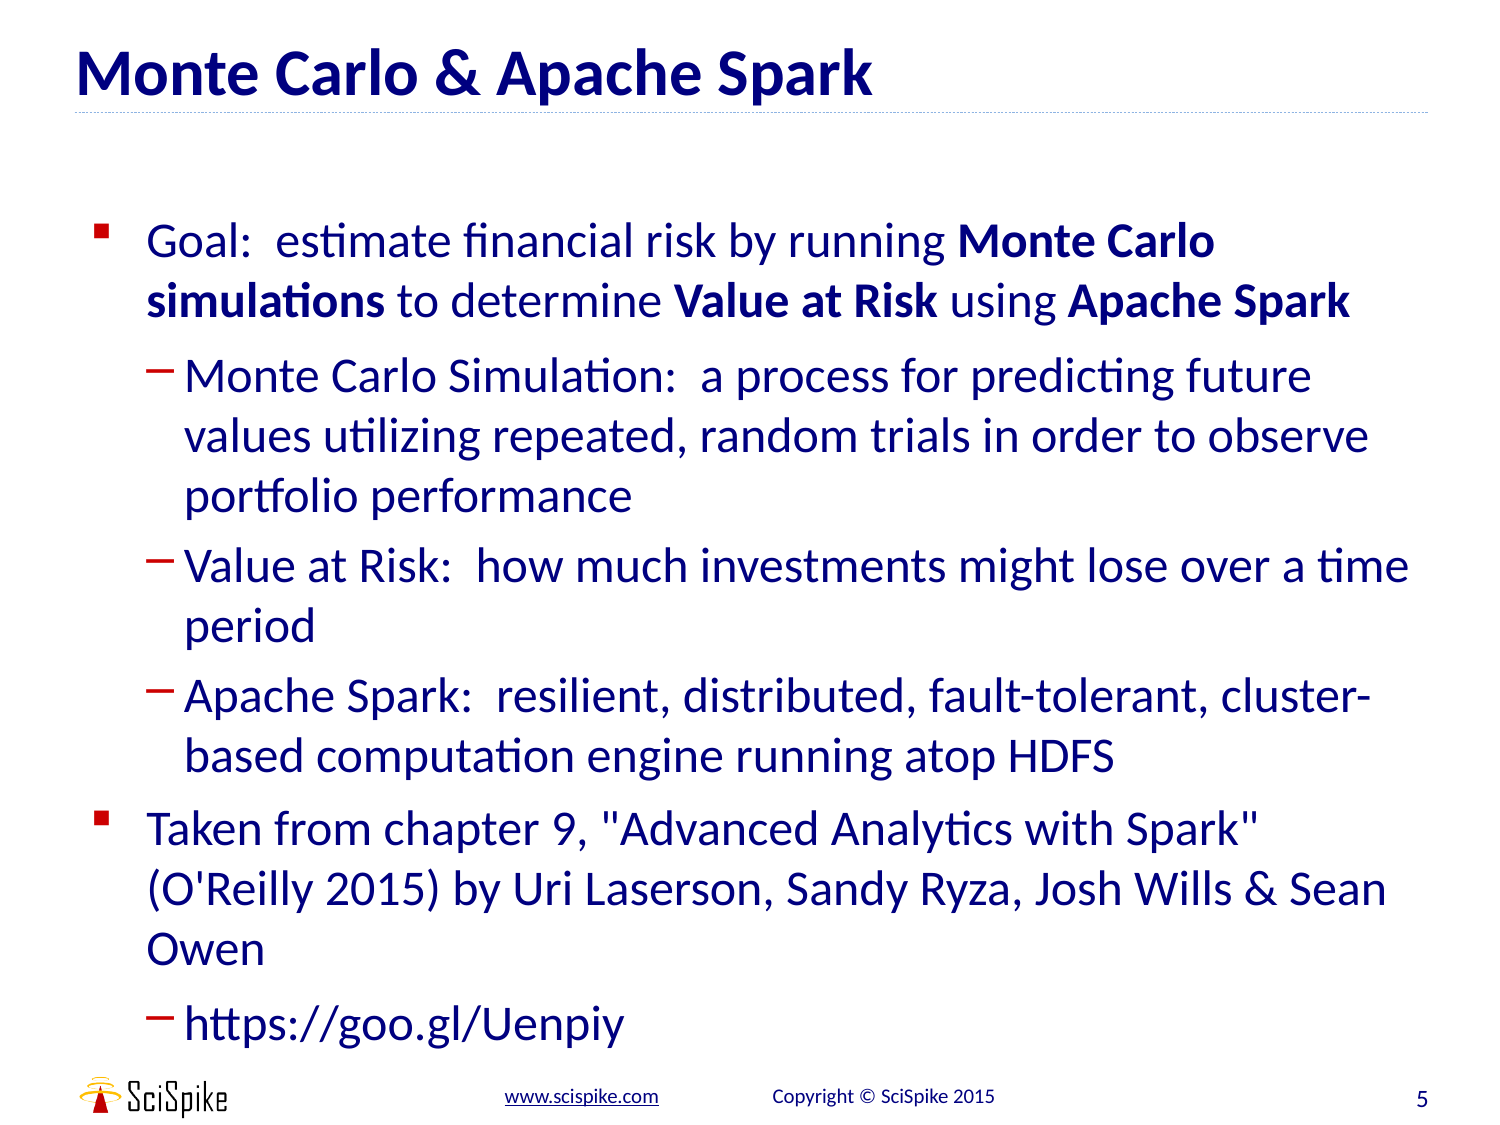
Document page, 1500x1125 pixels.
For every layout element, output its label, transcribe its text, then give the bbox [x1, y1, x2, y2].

slide_number 5 [1294, 1074, 1444, 1125]
picture [77, 1074, 252, 1119]
title Monte Carlo & Apache Spark [74, 24, 1429, 113]
list Goal: estimate financial risk by running Monte Carlo simulations to determine Value at Risk using Apache Spark Monte Carlo Simulation: a process for predicting future values utilizing repeated, random trials in order to observe portfolio performance Value at Risk: how much investments might lose over a time period Apache Spark: resilient, distributed, fault-tolerant, cluster-based computation engine running atop HDFS Taken from chapter 9, "Advanced Analytics with Spark" (O'Reilly 2015) by Uri Laserson, Sandy Ryza, Josh Wills & Sean Owen https://goo.gl/Uenpiy [74, 199, 1429, 1009]
